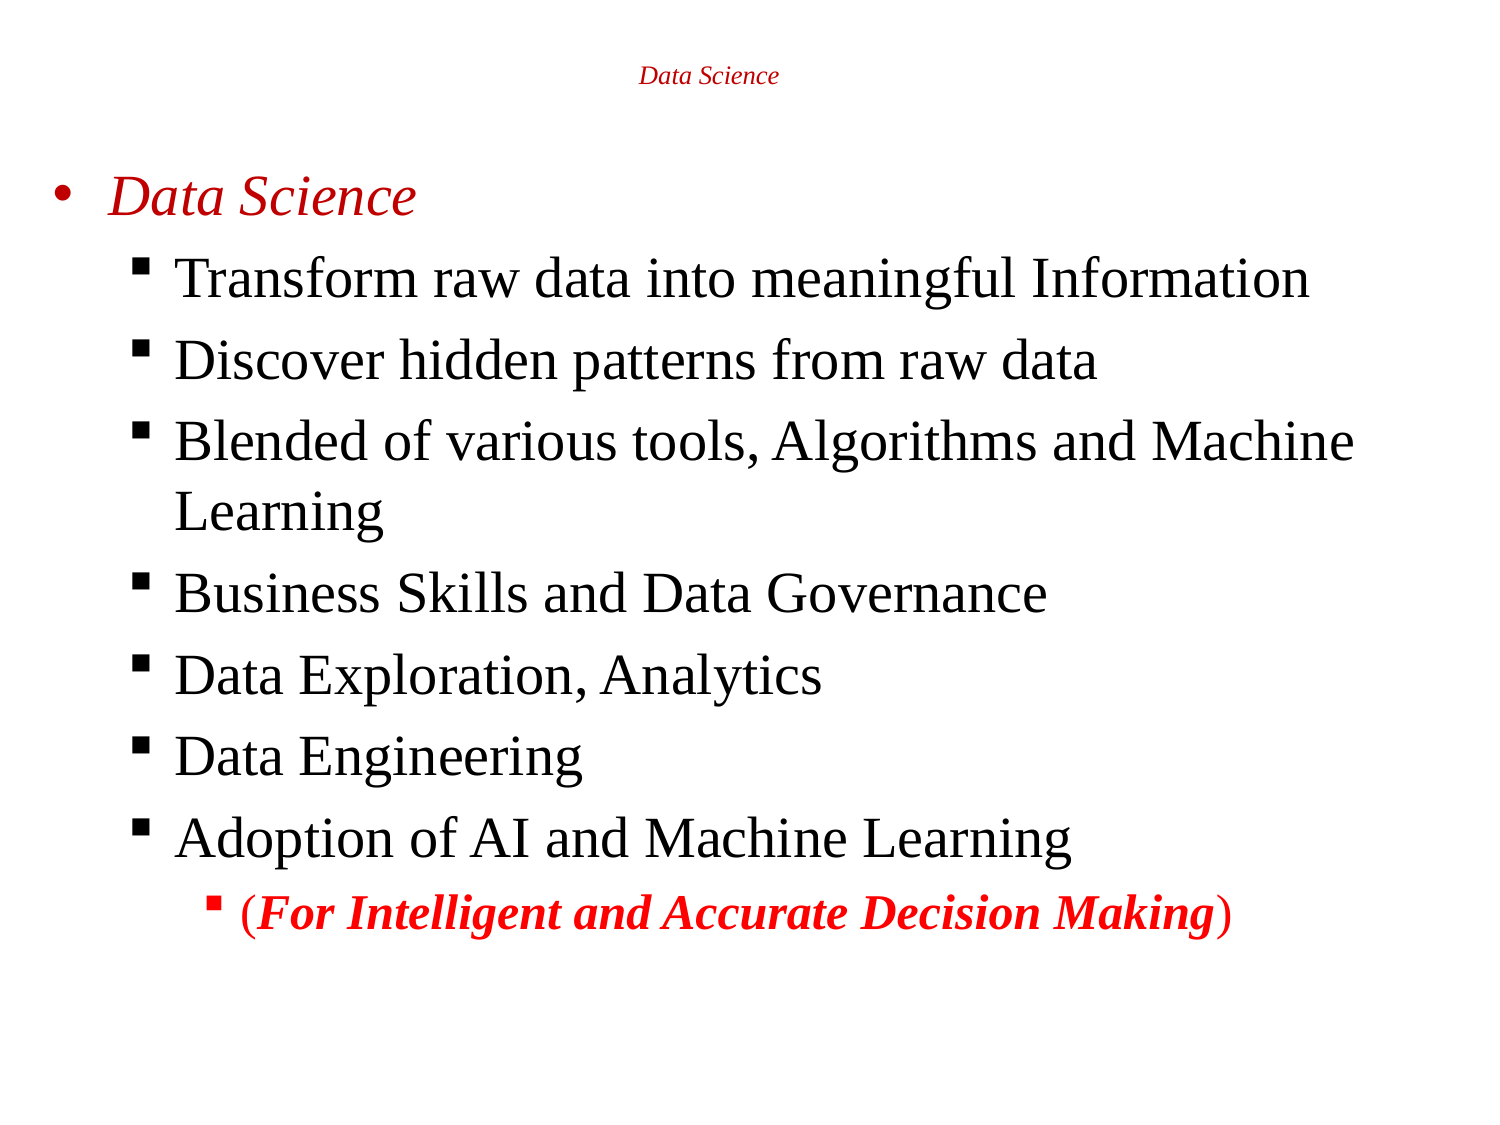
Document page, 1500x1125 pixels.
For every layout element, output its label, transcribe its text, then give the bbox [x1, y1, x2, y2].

title Data Science [37, 50, 1388, 130]
list Data Science Transform raw data into meaningful Information Discover hidden patterns from raw data Blended of various tools, Algorithms and Machine Learning Business Skills and Data Governance Data Exploration, Analytics Data Engineering Adoption of AI and Machine Learning (For Intelligent and Accurate Decision Making) [37, 149, 1475, 1075]
